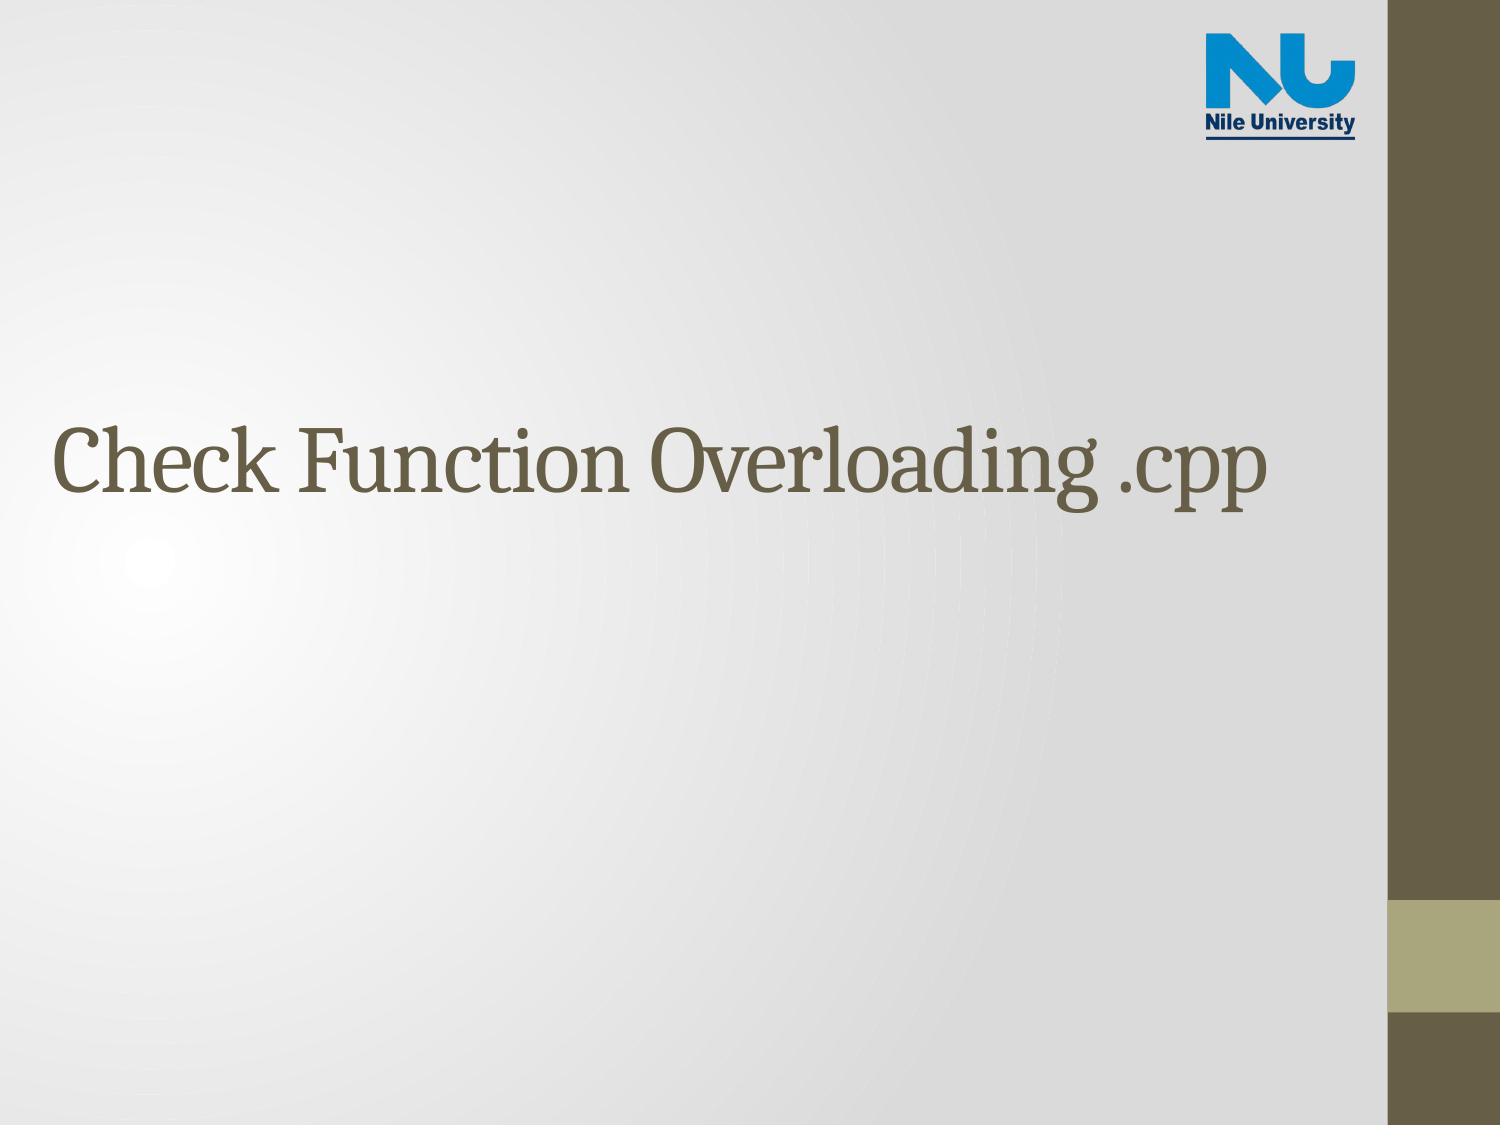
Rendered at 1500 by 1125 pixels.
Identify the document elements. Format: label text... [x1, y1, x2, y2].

picture [1194, 24, 1367, 149]
title Check Function Overloading .cpp [37, 474, 1350, 663]
